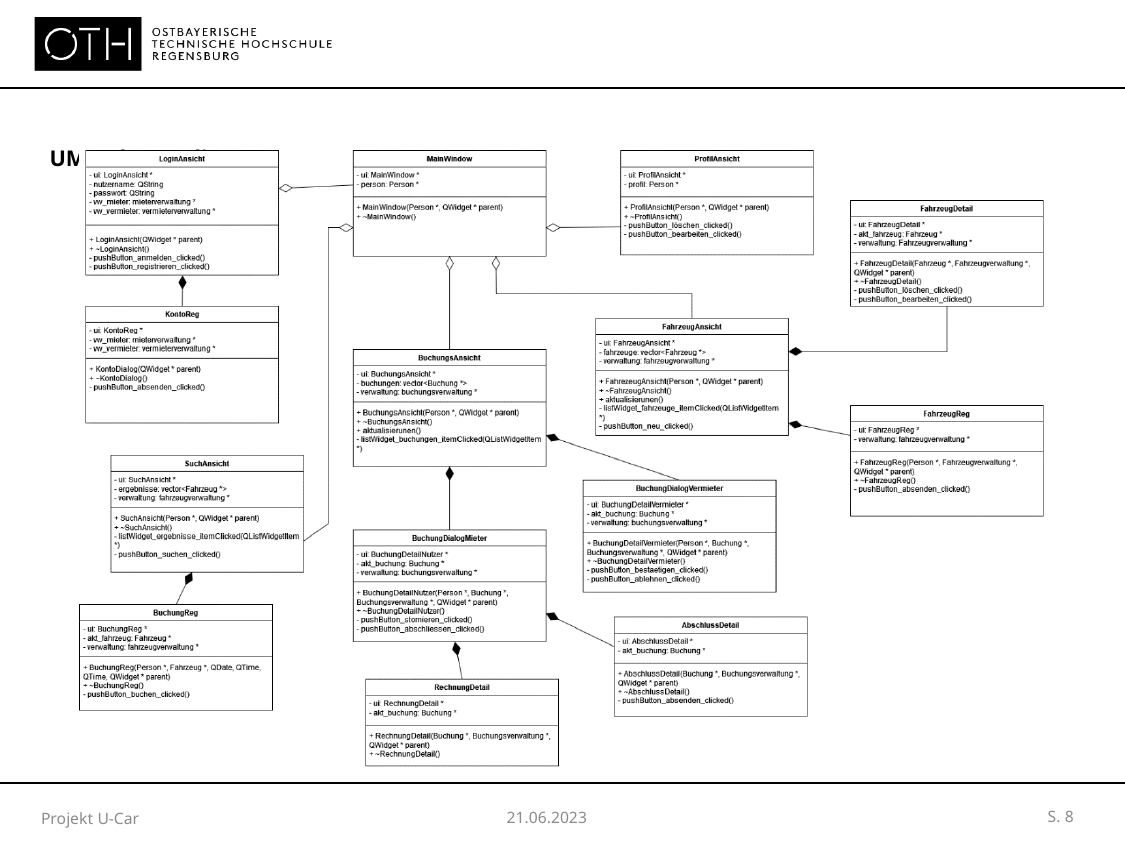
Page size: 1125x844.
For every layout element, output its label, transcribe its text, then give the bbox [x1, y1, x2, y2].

picture [34, 17, 404, 71]
list UML-Klassendiagramm - GUI [34, 98, 1089, 179]
picture [79, 149, 1044, 768]
